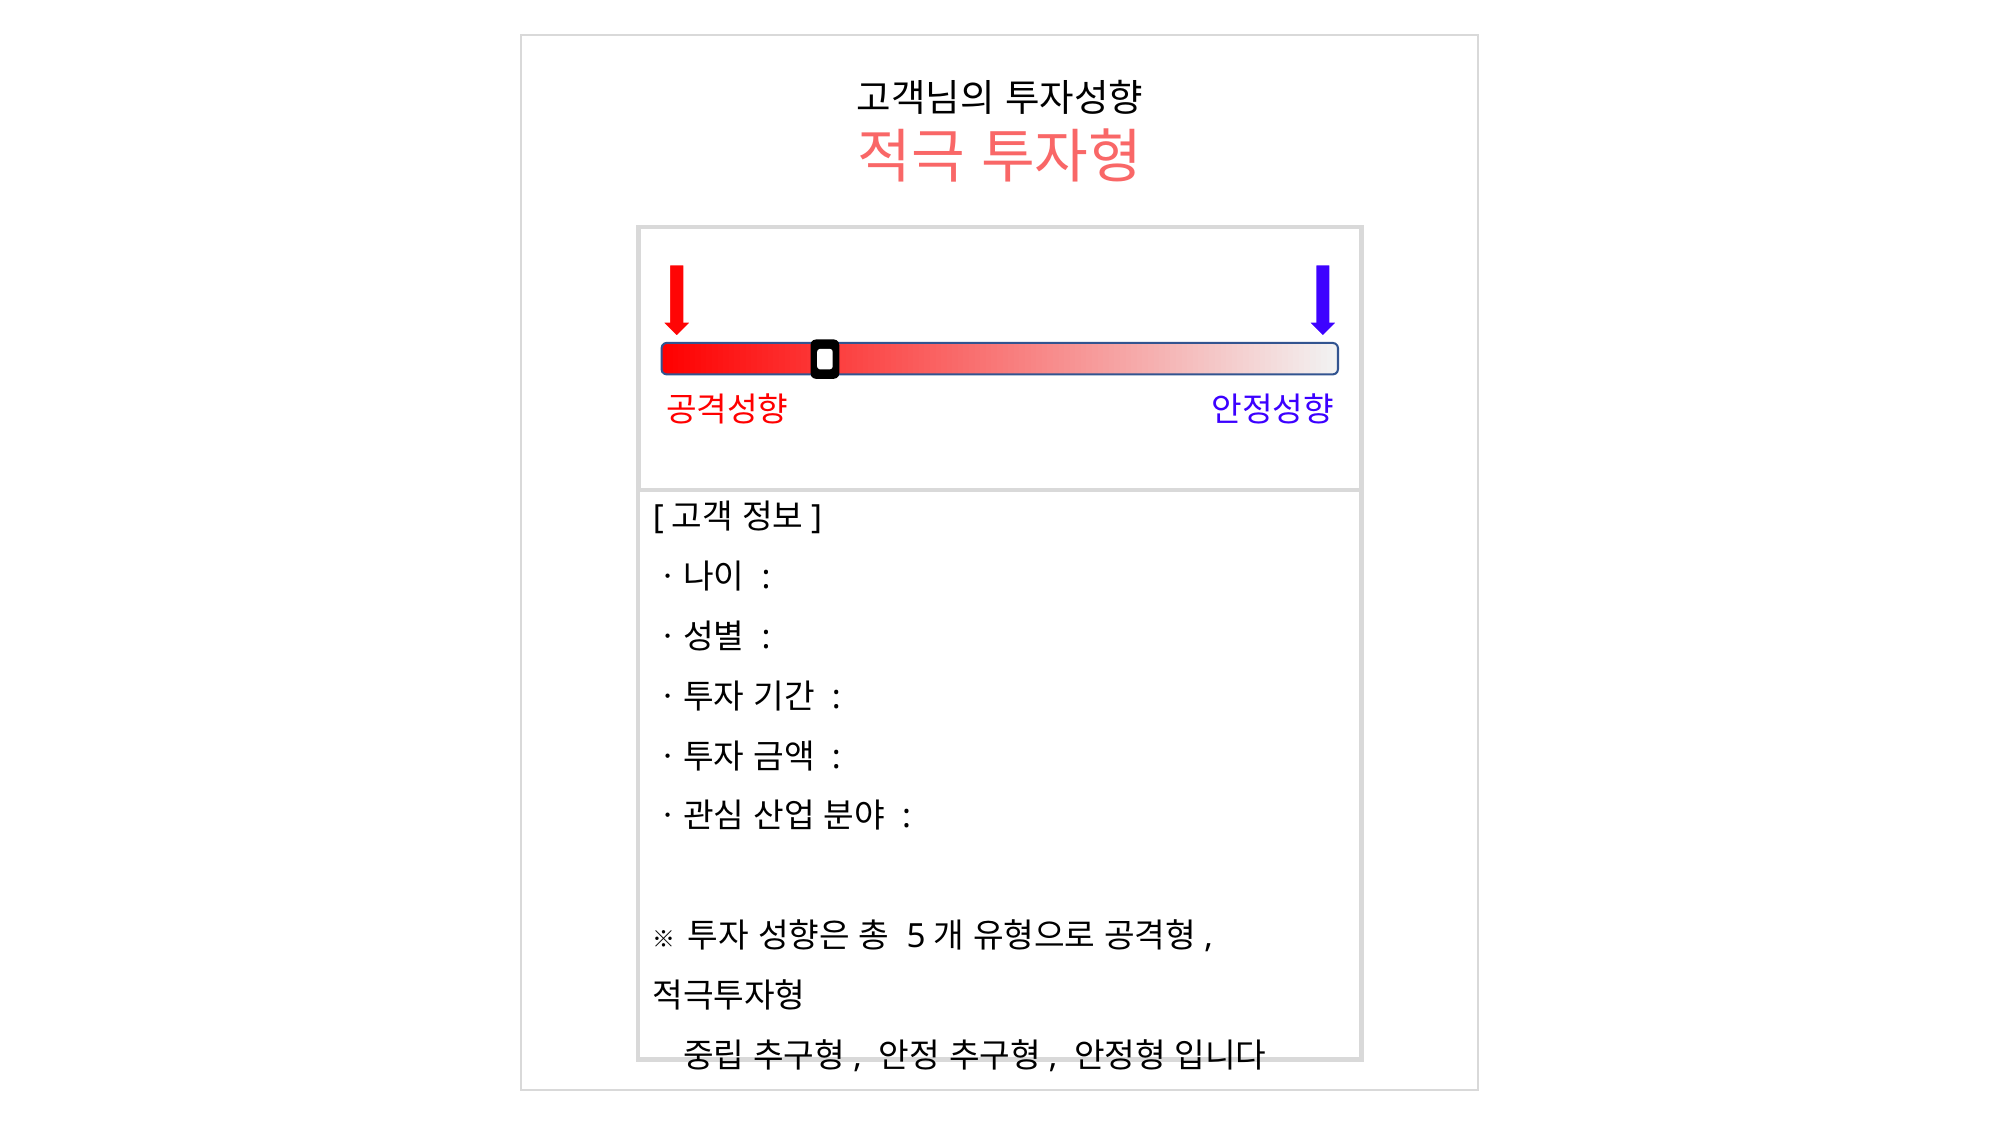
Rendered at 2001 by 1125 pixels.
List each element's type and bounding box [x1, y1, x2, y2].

text_box [521, 34, 1479, 1090]
